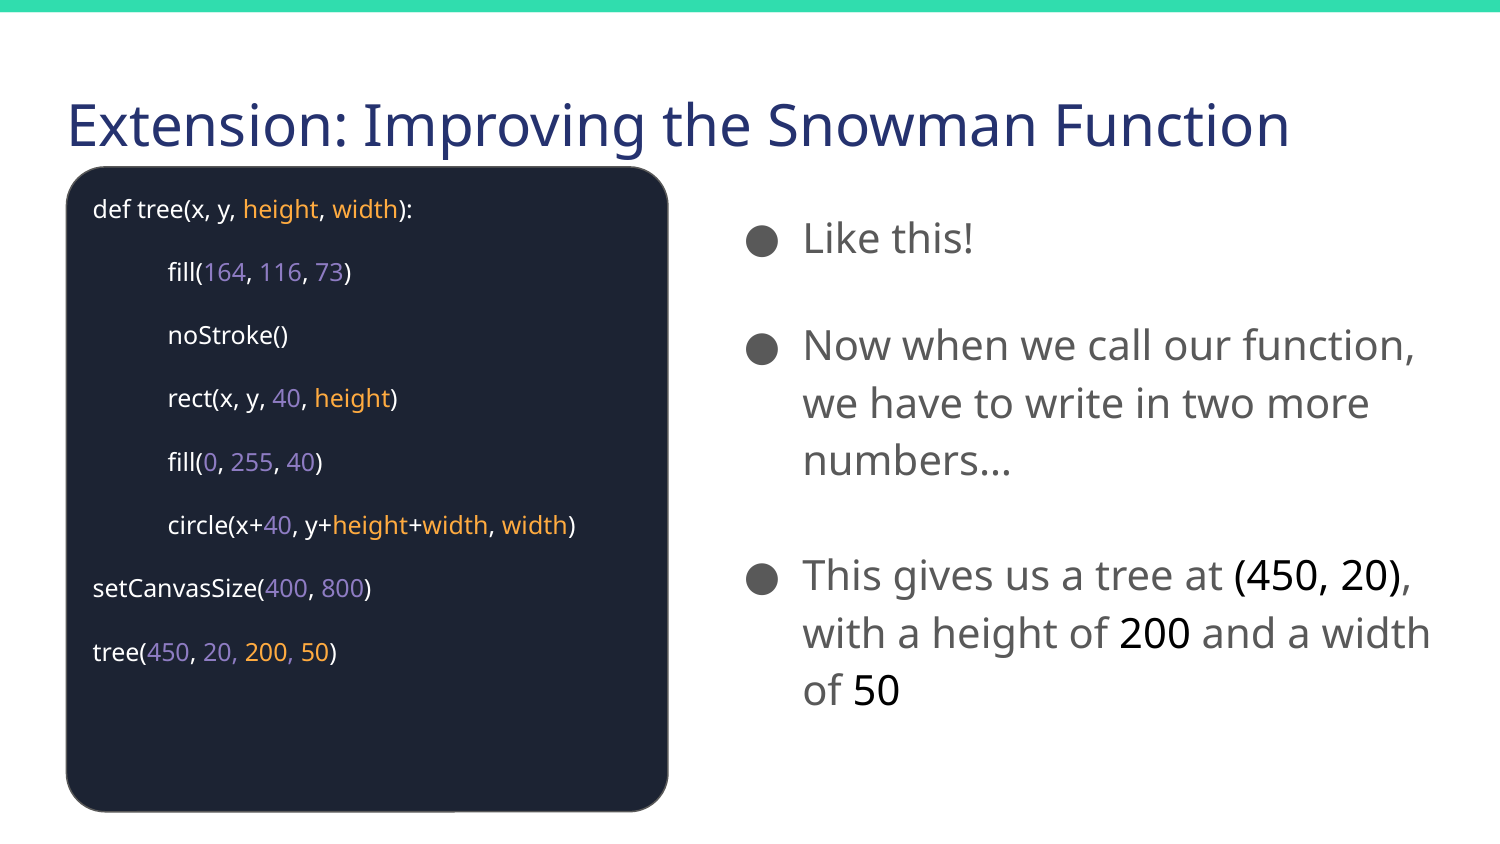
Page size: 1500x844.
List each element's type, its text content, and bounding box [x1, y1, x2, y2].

list Like this! Now when we call our function, we have to write in two more numbers… This gives us a tree at (450, 20), with a height of 200 and a width of 50 [712, 189, 1449, 757]
text_box [0, 0, 1500, 13]
text_box def tree(x, y, height, width): fill(164, 116, 73) noStroke() rect(x, y, 40, height) fill(0, 255, 40) circle(x+40, y+height+width, width) setCanvasSize(400, 800) tree(450, 20, 200, 50) [66, 166, 668, 812]
title Extension: Improving the Snowman Function [51, 72, 1449, 167]
